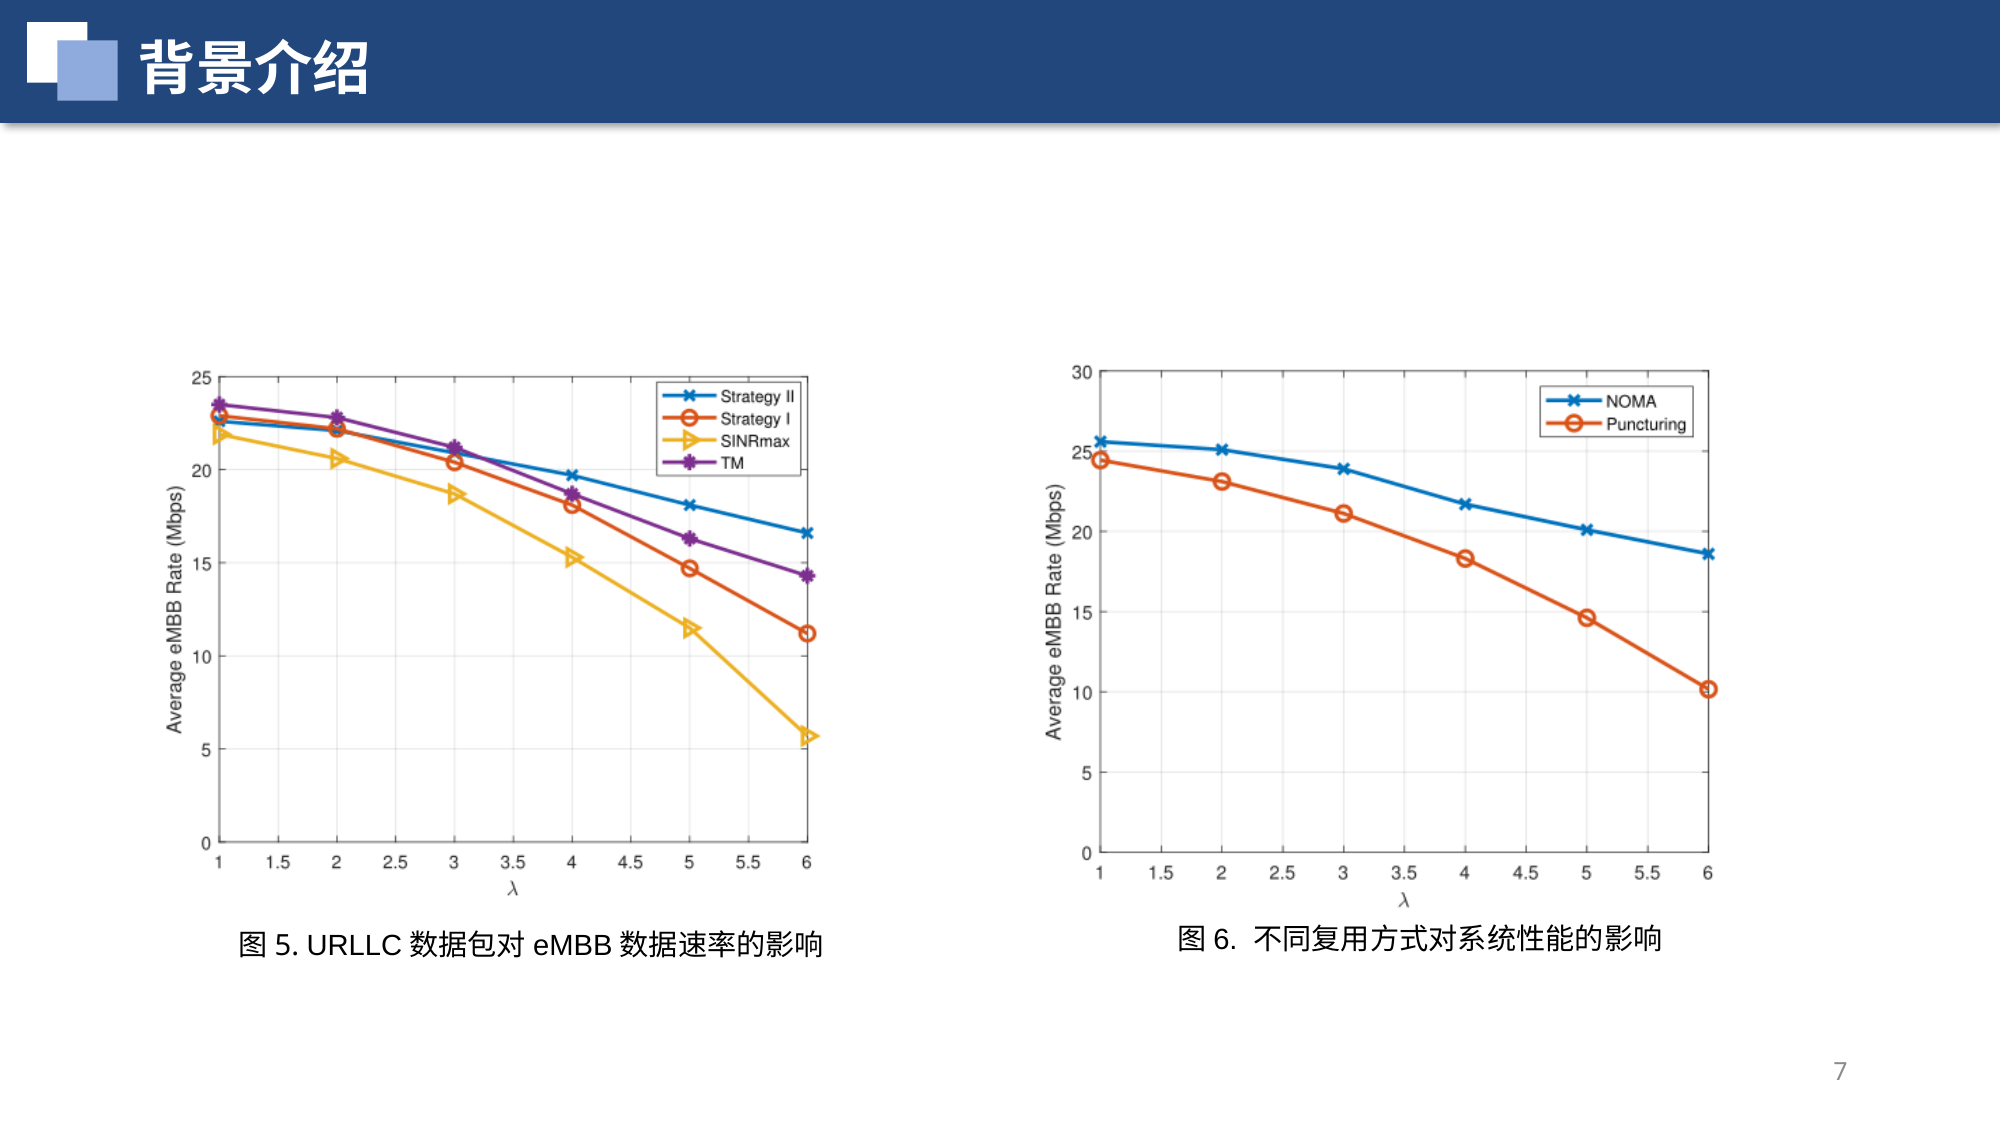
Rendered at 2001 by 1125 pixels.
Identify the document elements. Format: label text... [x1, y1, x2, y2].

text_box [56, 39, 119, 102]
text_box [0, 0, 2000, 124]
text_box [26, 21, 88, 84]
text_box 图6. 不同复用方式对系统性能的影响 [1162, 913, 1810, 963]
slide_number 7 [1412, 1042, 1863, 1103]
text_box 图5. URLLC数据包对eMBB数据速率的影响 [223, 919, 1000, 969]
picture [123, 345, 871, 920]
picture [987, 328, 1795, 936]
text_box 背景介绍 [123, 24, 782, 109]
